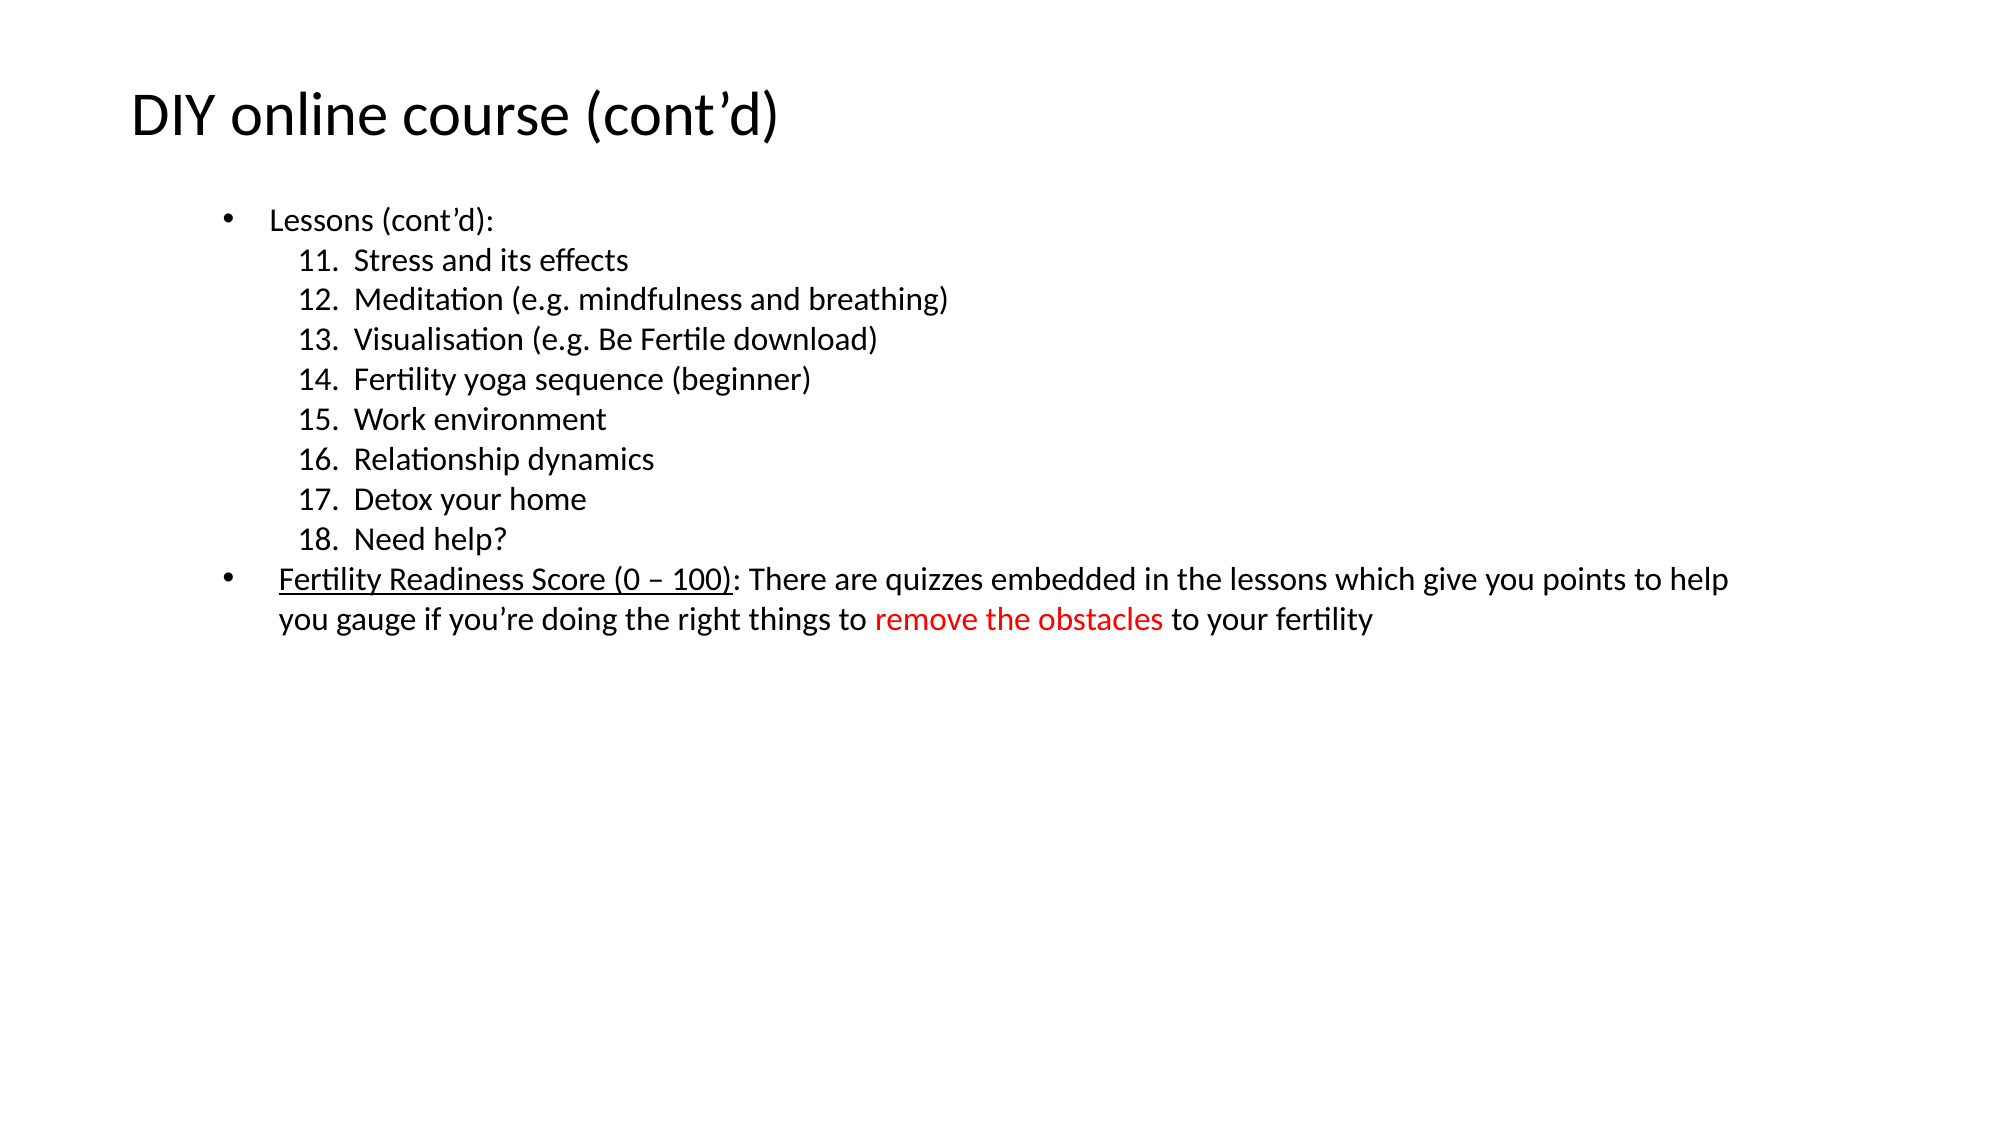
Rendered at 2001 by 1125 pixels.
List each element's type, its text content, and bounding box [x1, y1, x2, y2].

text_box DIY online course (cont’d) [117, 65, 1749, 156]
text_box Lessons (cont’d): Stress and its effects Meditation (e.g. mindfulness and breathing) Visualisation (e.g. Be Fertile download) Fertility yoga sequence (beginner) Work environment Relationship dynamics Detox your home Need help? Fertility Readiness Score (0 – 100): There are quizzes embedded in the lessons which give you points to help you gauge if you’re doing the right things to remove the obstacles to your fertility [207, 190, 1749, 725]
